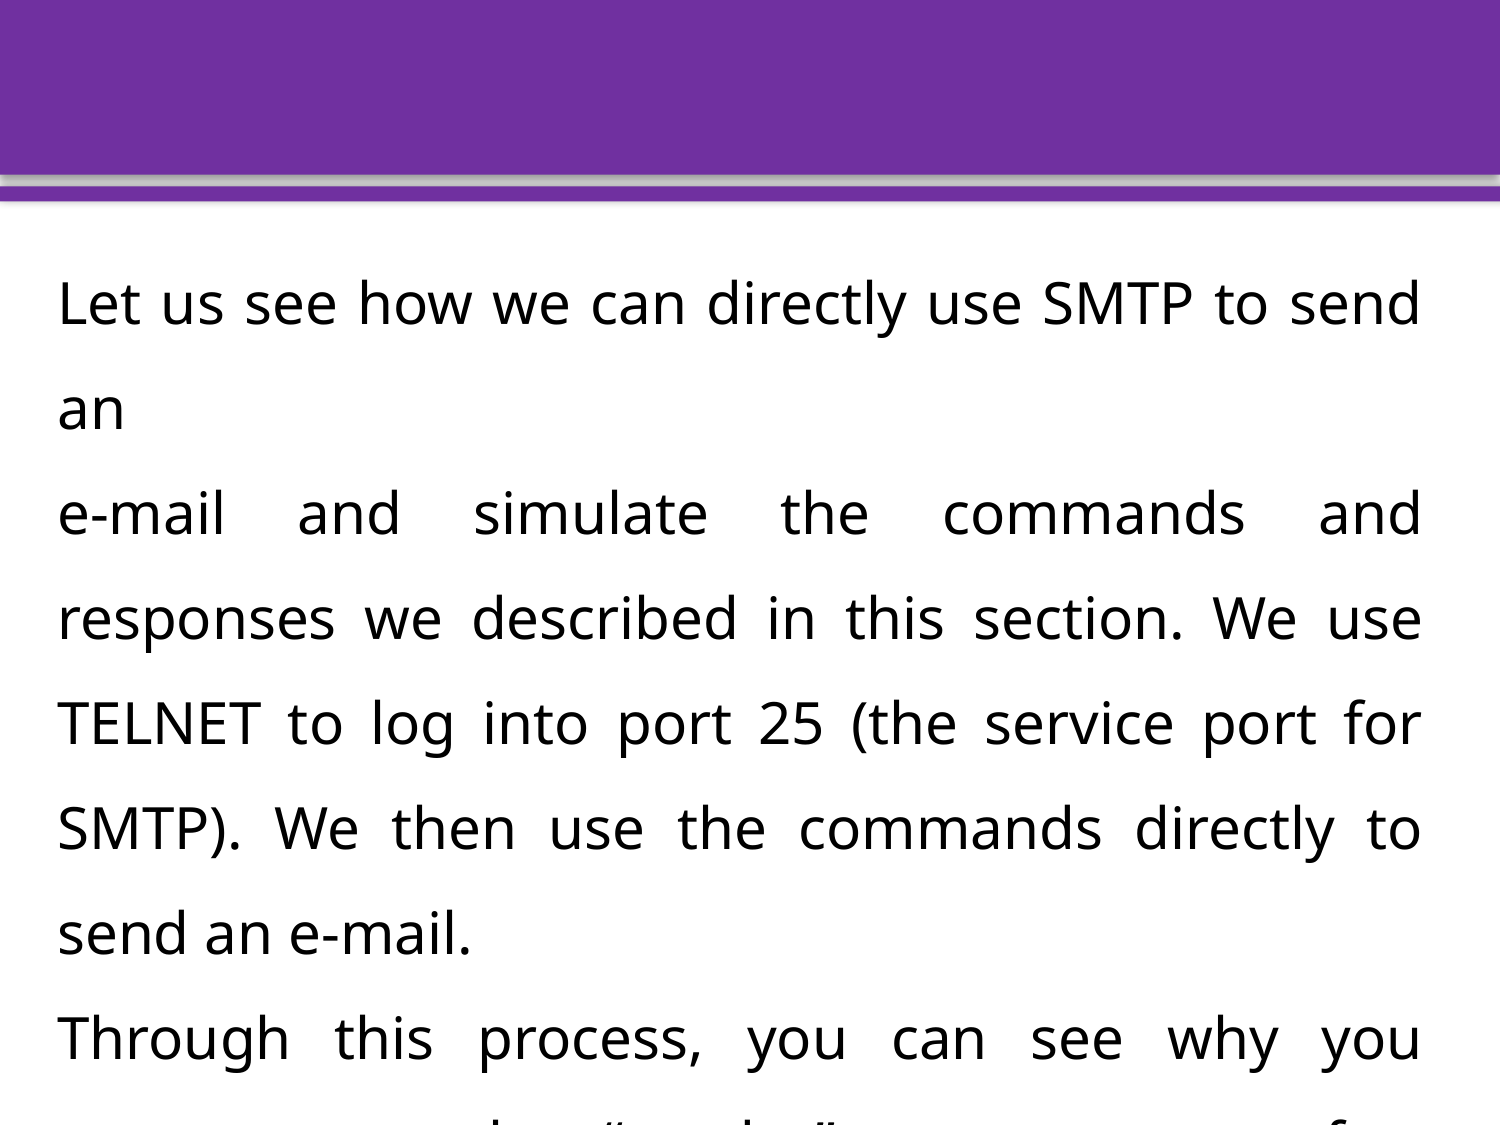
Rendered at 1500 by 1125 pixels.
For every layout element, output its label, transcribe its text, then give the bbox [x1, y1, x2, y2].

text_box Let us see how we can directly use SMTP to send an e-mail and simulate the commands and responses we described in this section. We use TELNET to log into port 25 (the service port for SMTP). We then use the commands directly to send an e-mail. Through this process, you can see why you cannot trust the “sender” or any part of a received email, why email spam is so easy to be generated. [42, 223, 1438, 1125]
